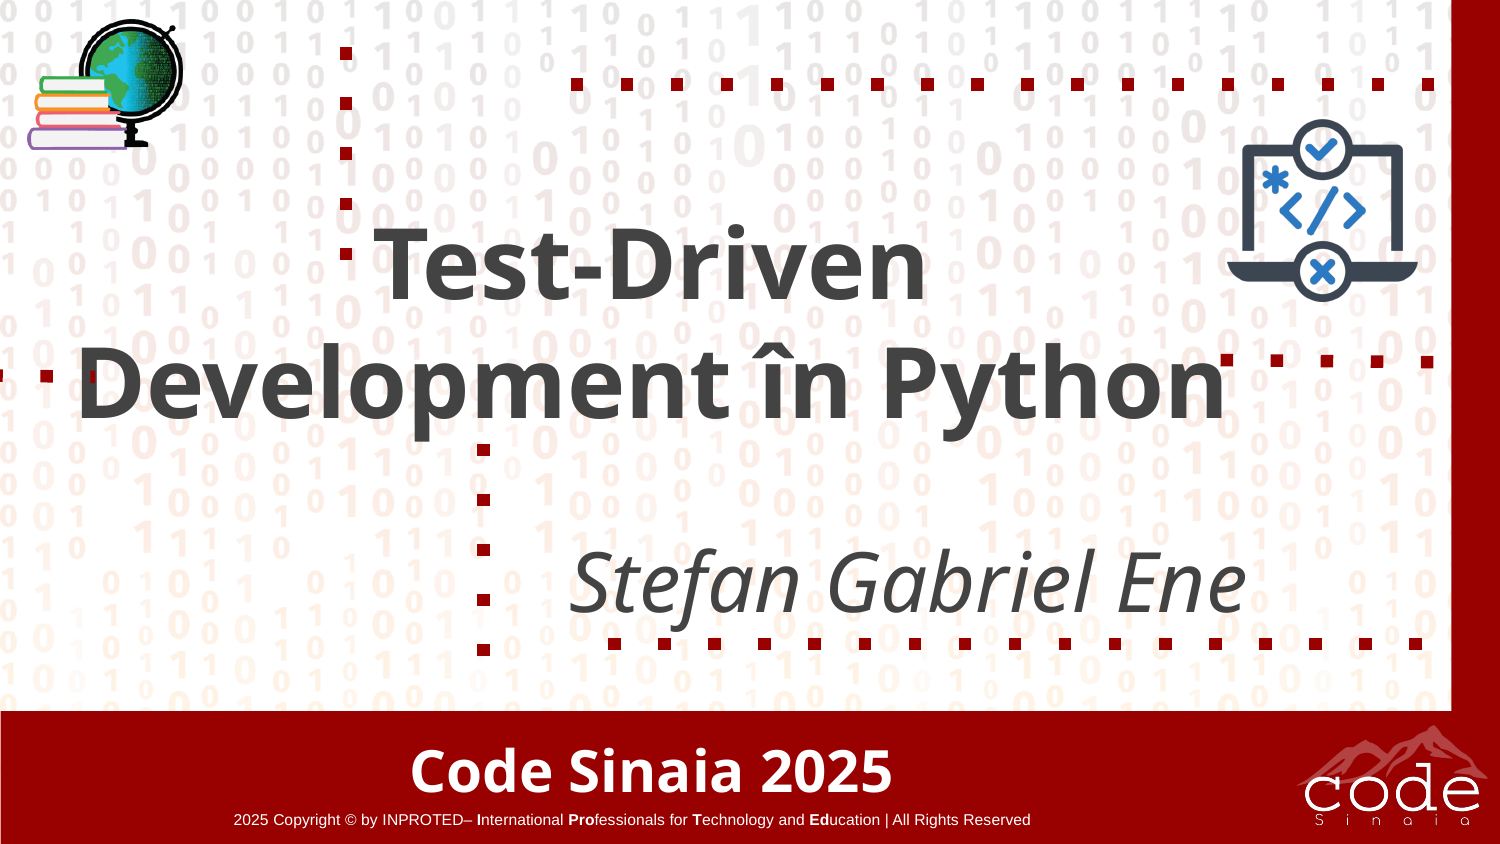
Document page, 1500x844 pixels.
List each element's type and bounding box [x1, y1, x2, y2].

text_box [1220, 359, 1488, 363]
picture [0, 0, 1500, 844]
